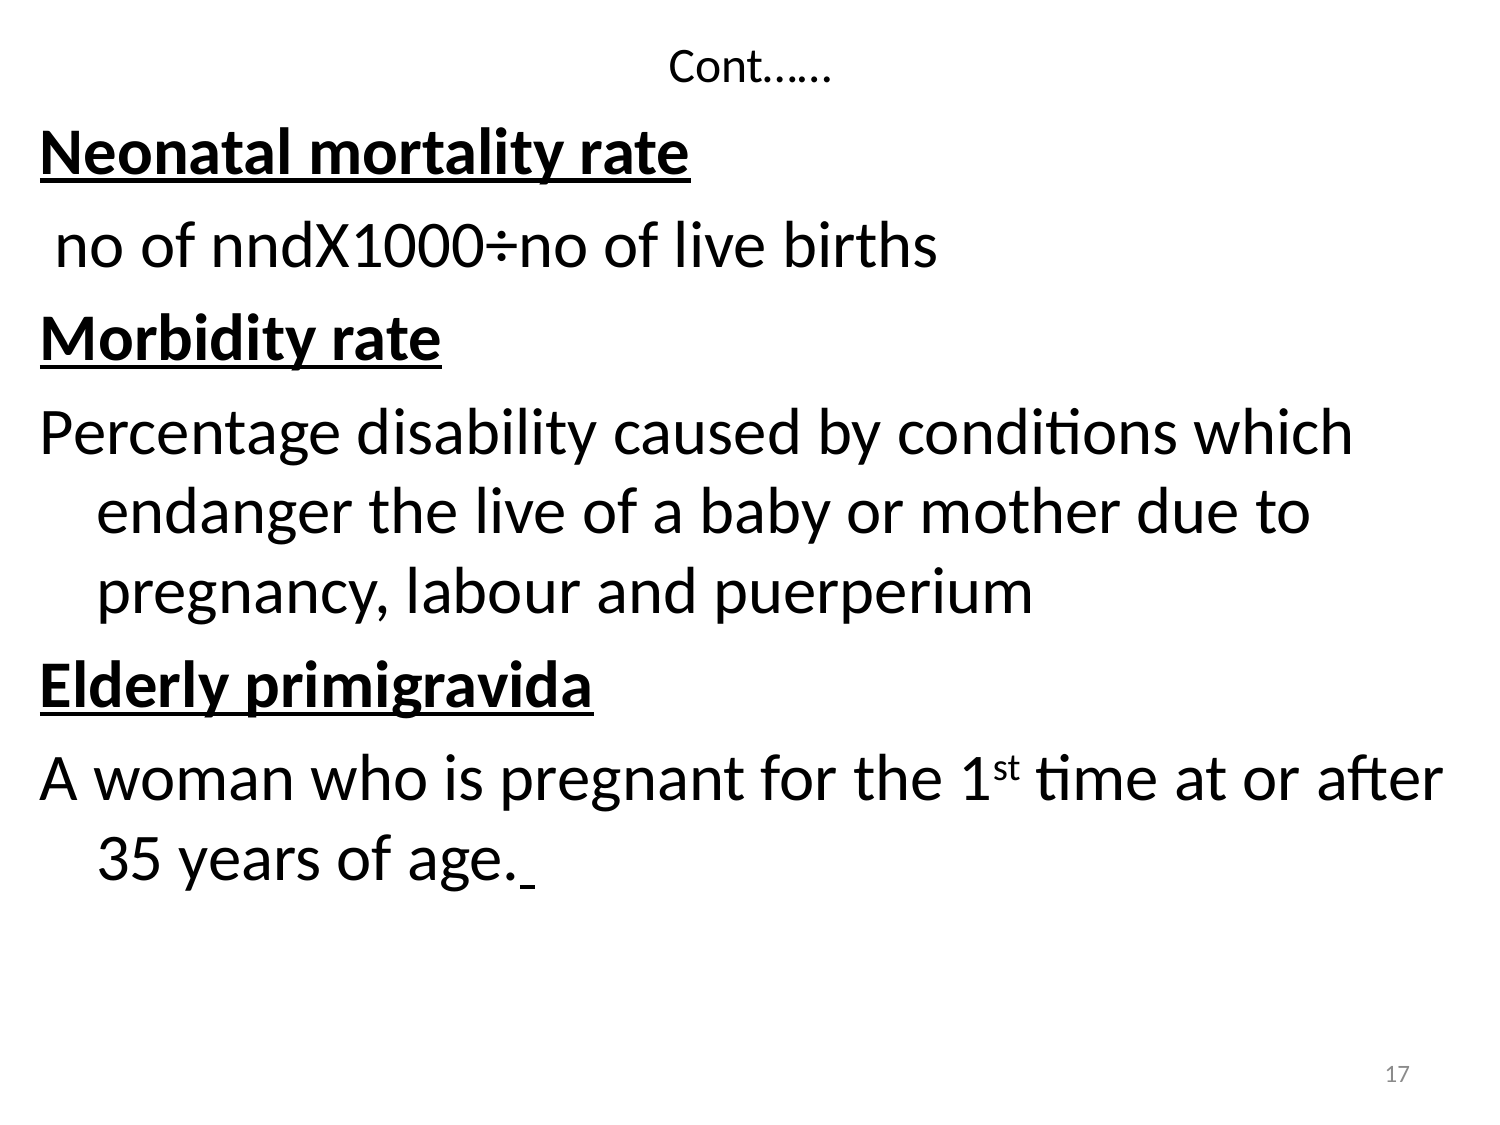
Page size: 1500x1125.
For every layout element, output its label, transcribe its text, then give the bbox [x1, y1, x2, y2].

title Cont…… [75, 24, 1425, 99]
list Neonatal mortality rate no of nndX1000÷no of live births Morbidity rate Percentage disability caused by conditions which endanger the live of a baby or mother due to pregnancy, labour and puerperium Elderly primigravida A woman who is pregnant for the 1st time at or after 35 years of age. [24, 99, 1475, 1100]
slide_number 17 [1074, 1042, 1425, 1103]
